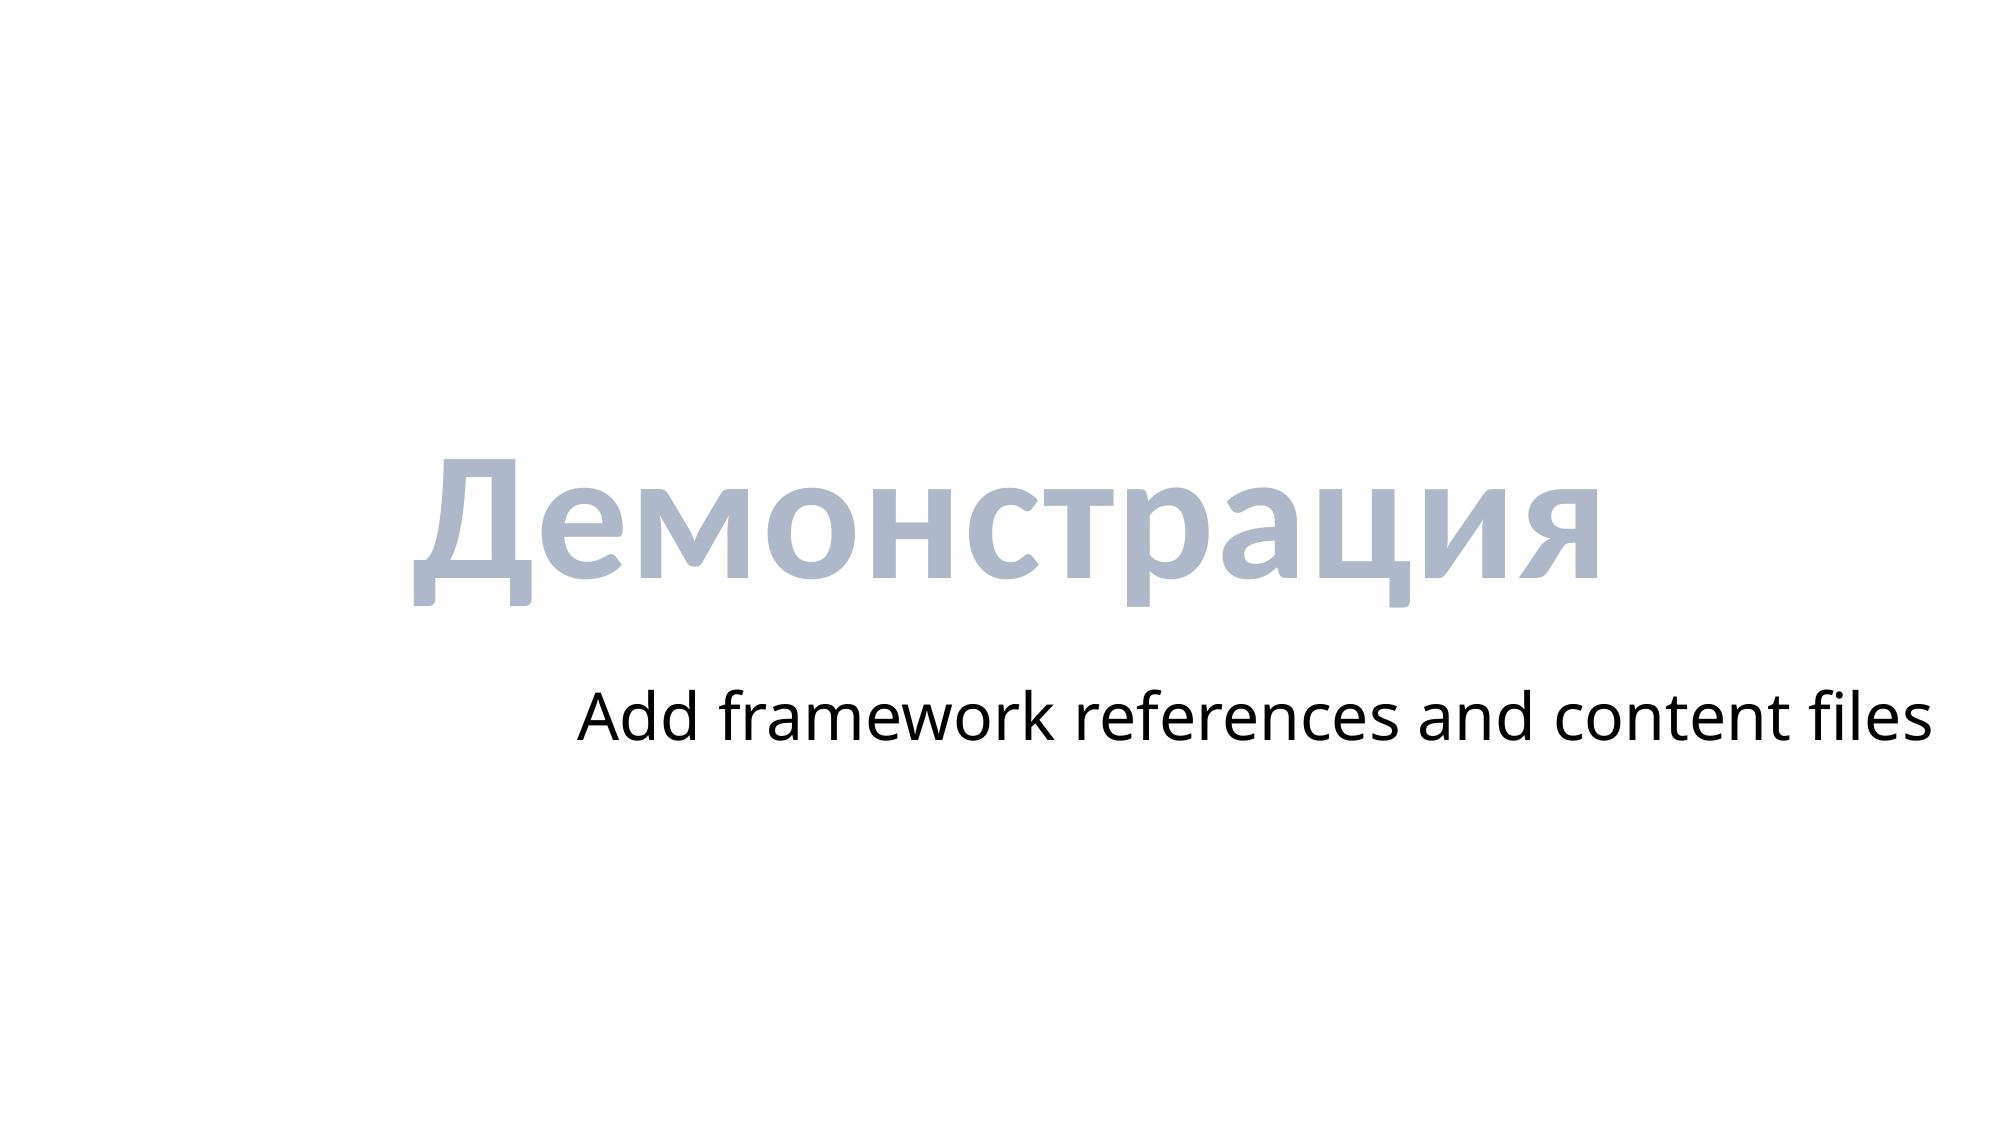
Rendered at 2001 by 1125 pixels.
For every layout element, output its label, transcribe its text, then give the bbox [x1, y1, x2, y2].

title Add framework references and content files [116, 675, 1950, 763]
